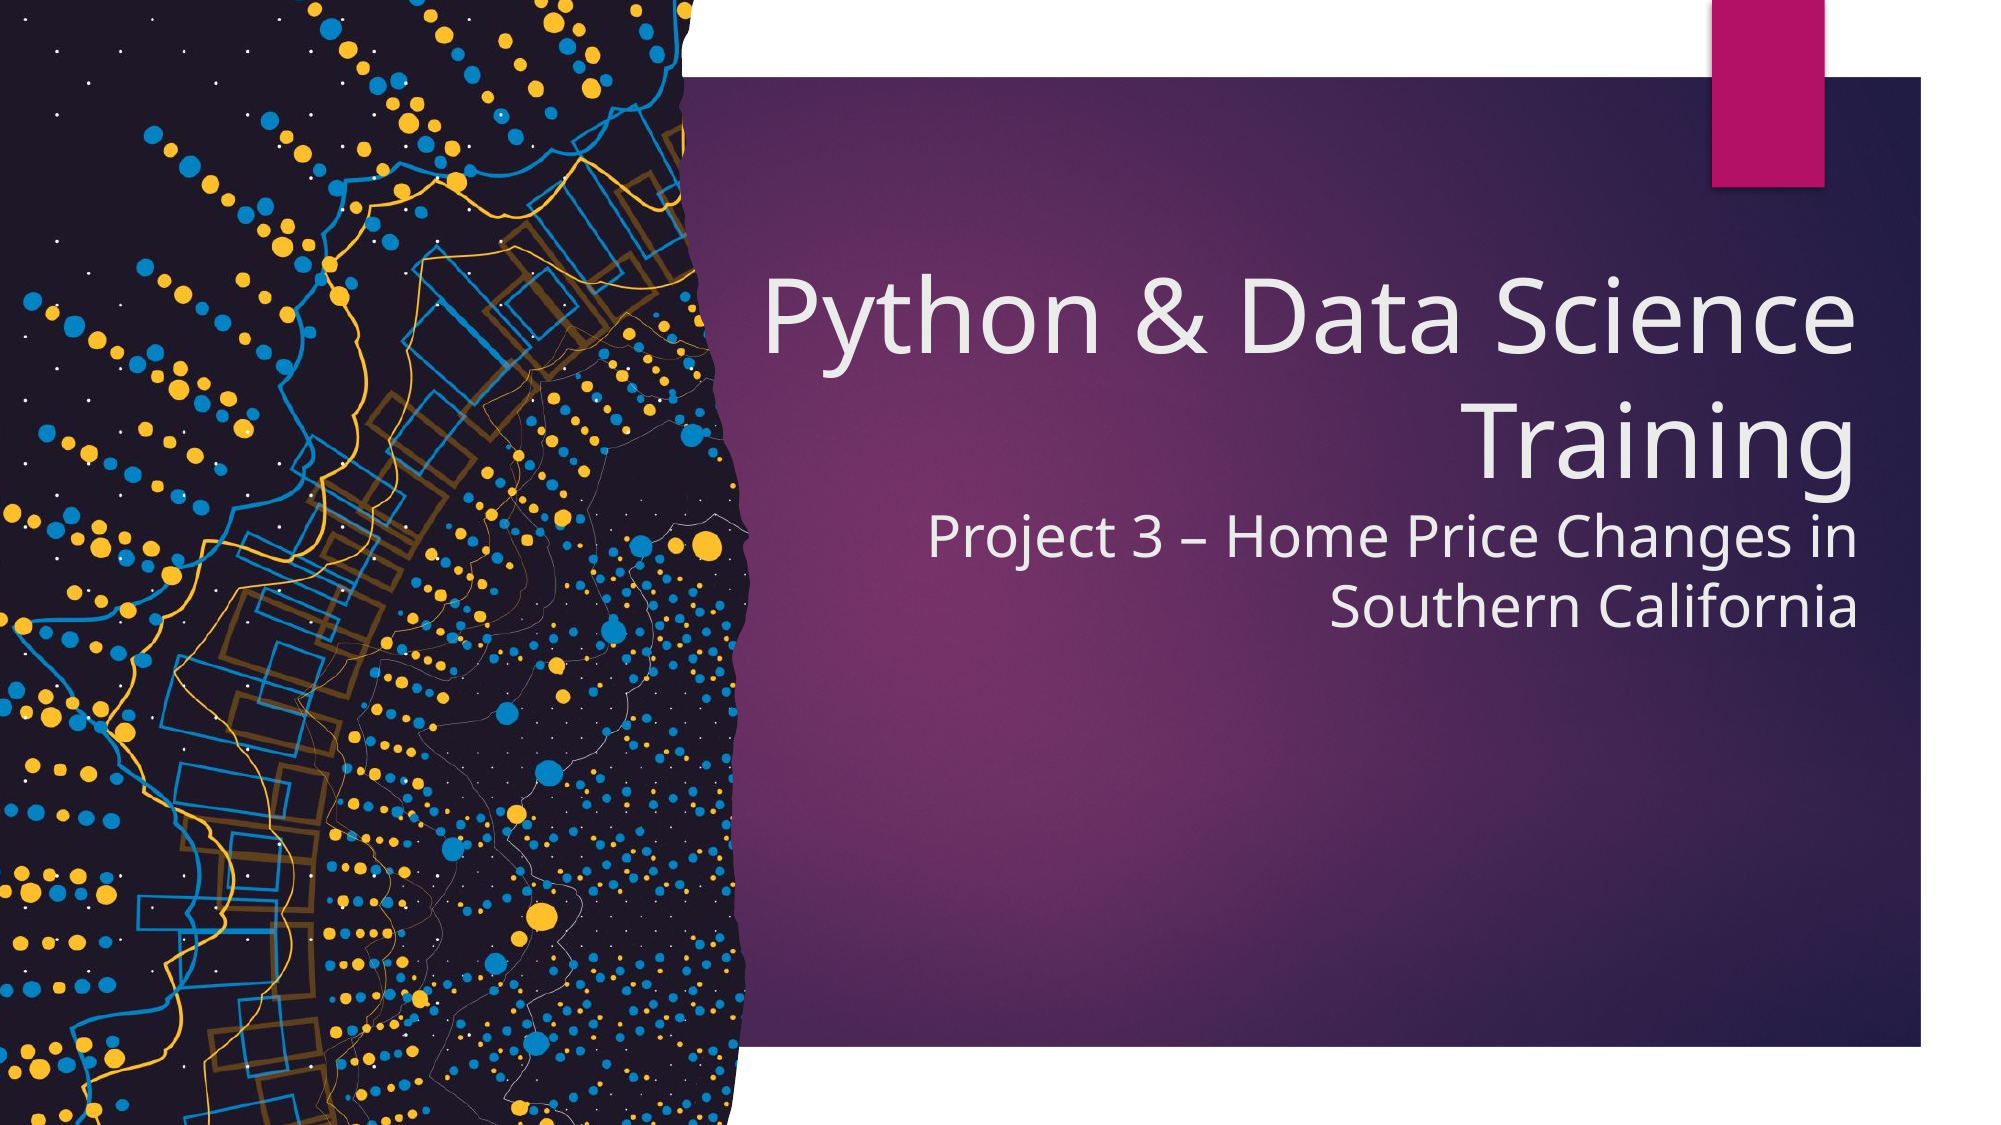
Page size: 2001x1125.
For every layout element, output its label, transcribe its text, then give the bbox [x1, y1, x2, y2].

picture [0, 0, 751, 1125]
title Python & Data Science Training Project 3 – Home Price Changes in Southern California [755, 174, 1875, 647]
